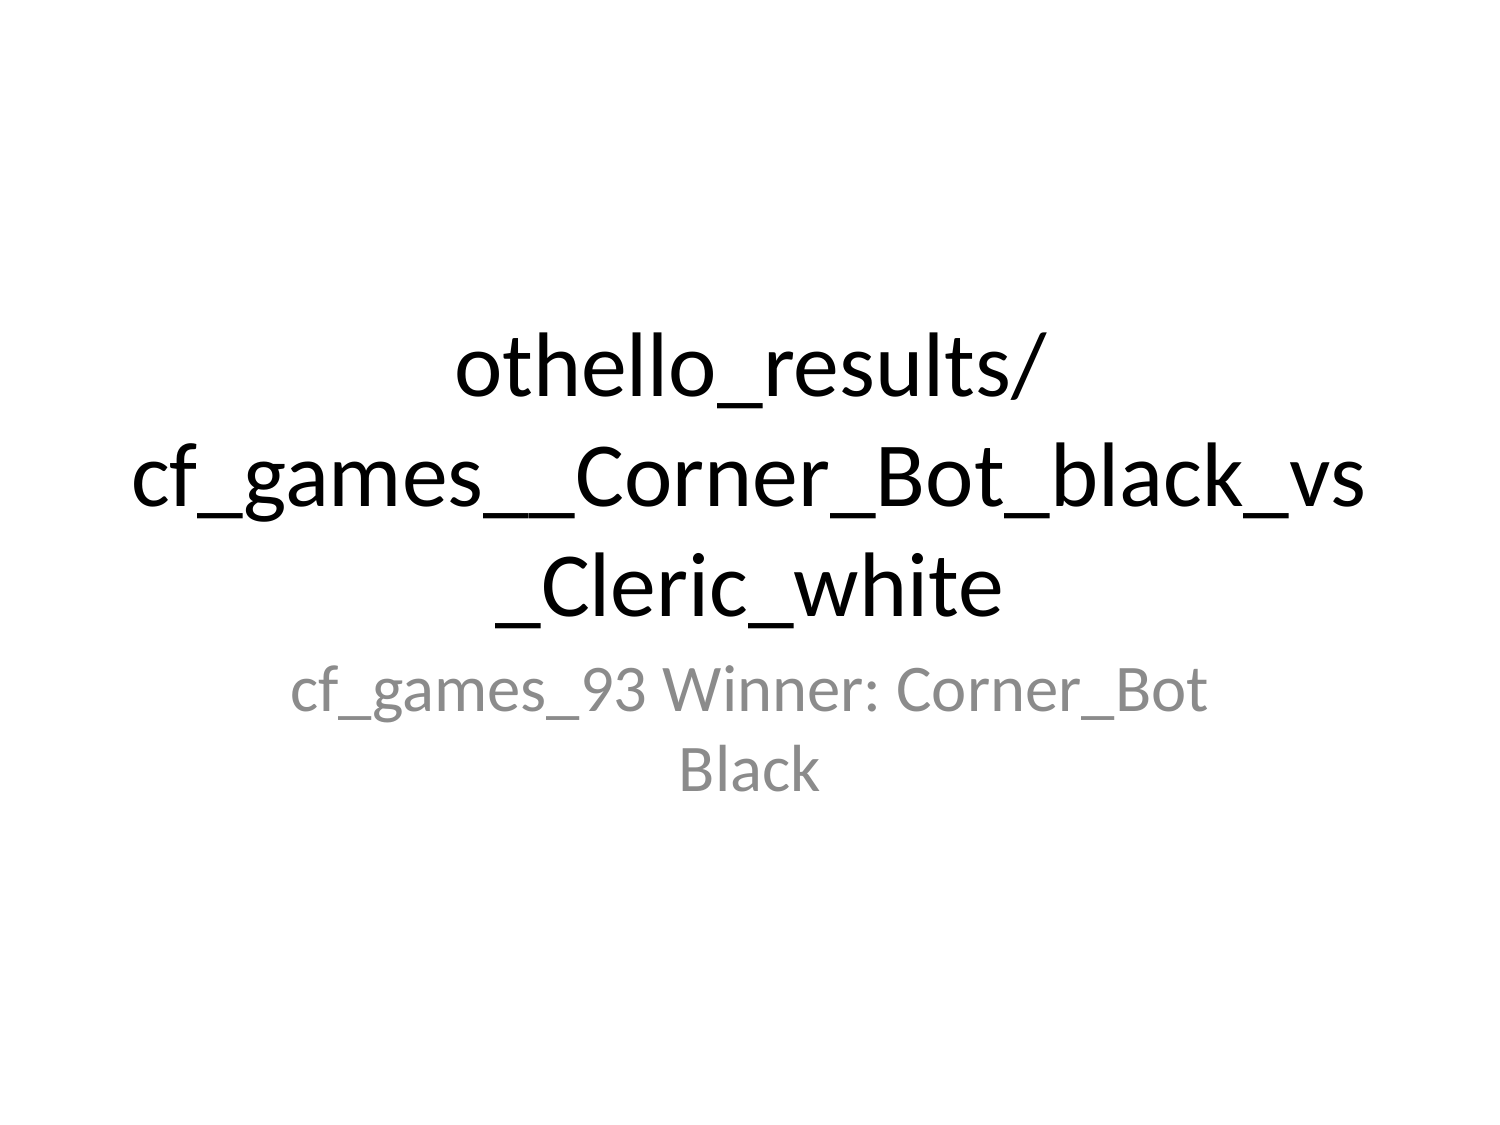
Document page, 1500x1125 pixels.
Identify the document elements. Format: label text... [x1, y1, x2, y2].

subtitle cf_games_93 Winner: Corner_Bot Black [225, 637, 1275, 925]
title othello_results/cf_games__Corner_Bot_black_vs_Cleric_white [112, 349, 1388, 591]
